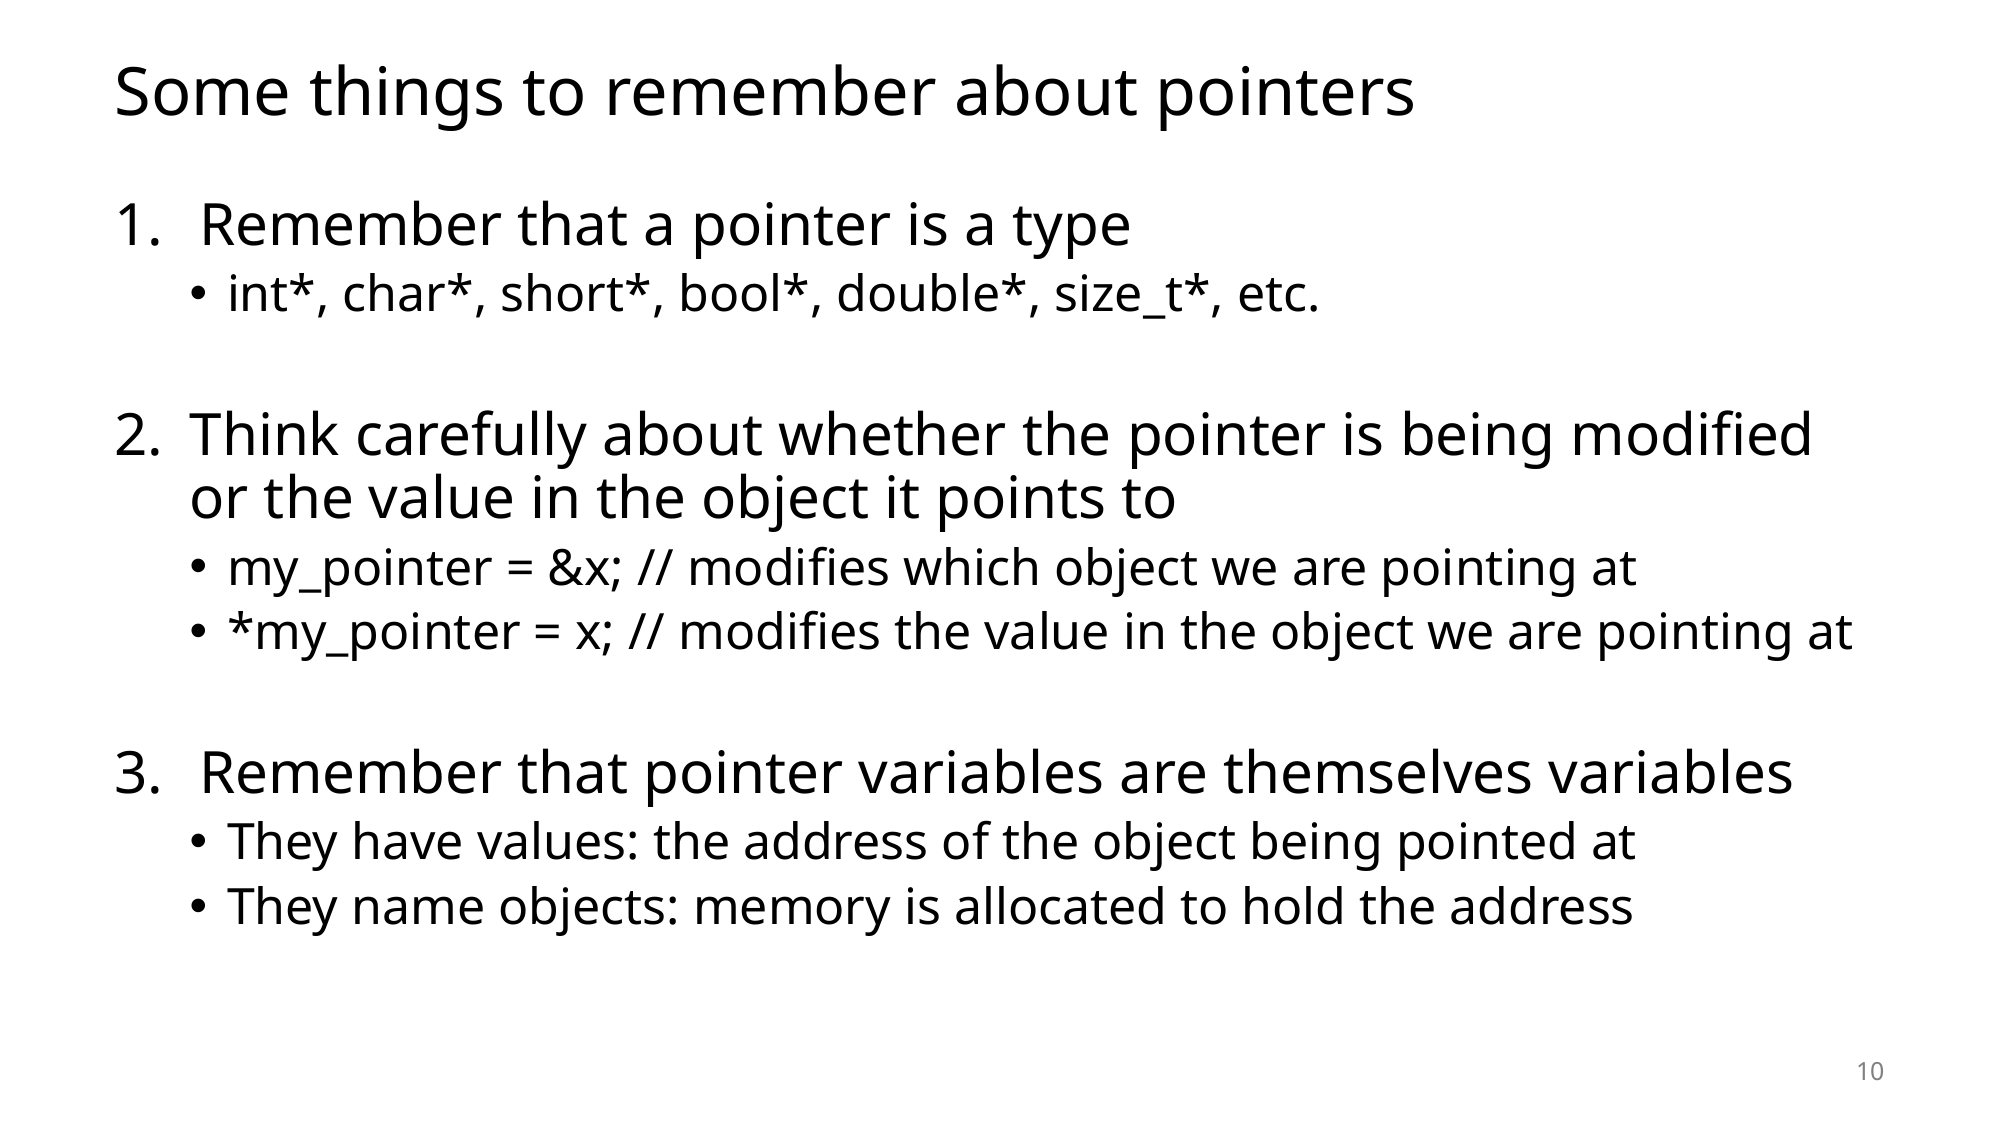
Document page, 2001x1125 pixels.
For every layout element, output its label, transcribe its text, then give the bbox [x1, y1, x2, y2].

title Some things to remember about pointers [99, 37, 1900, 150]
slide_number 10 [1749, 1042, 1900, 1103]
list Remember that a pointer is a type int*, char*, short*, bool*, double*, size_t*, etc. Think carefully about whether the pointer is being modified or the value in the object it points to my_pointer = &x; // modifies which object we are pointing at *my_pointer = x; // modifies the value in the object we are pointing at Remember that pointer variables are themselves variables They have values: the address of the object being pointed at They name objects: memory is allocated to hold the address [99, 187, 1900, 1013]
